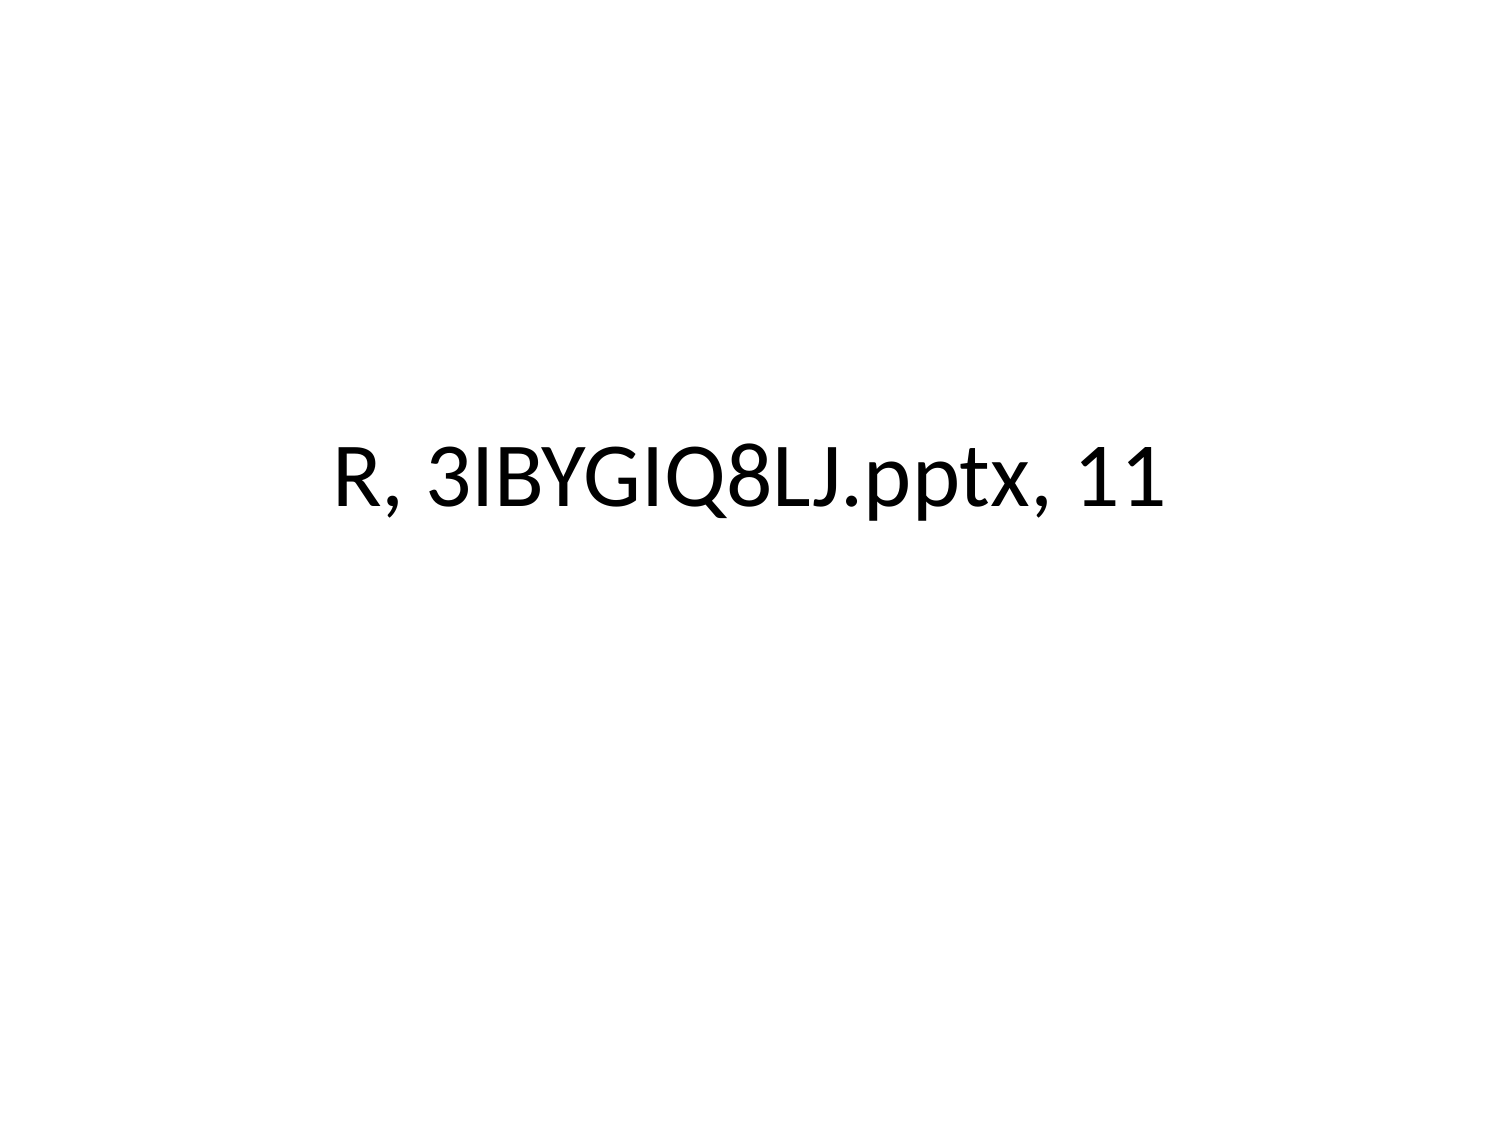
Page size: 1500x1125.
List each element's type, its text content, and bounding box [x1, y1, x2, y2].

title R, 3IBYGIQ8LJ.pptx, 11 [112, 349, 1388, 591]
